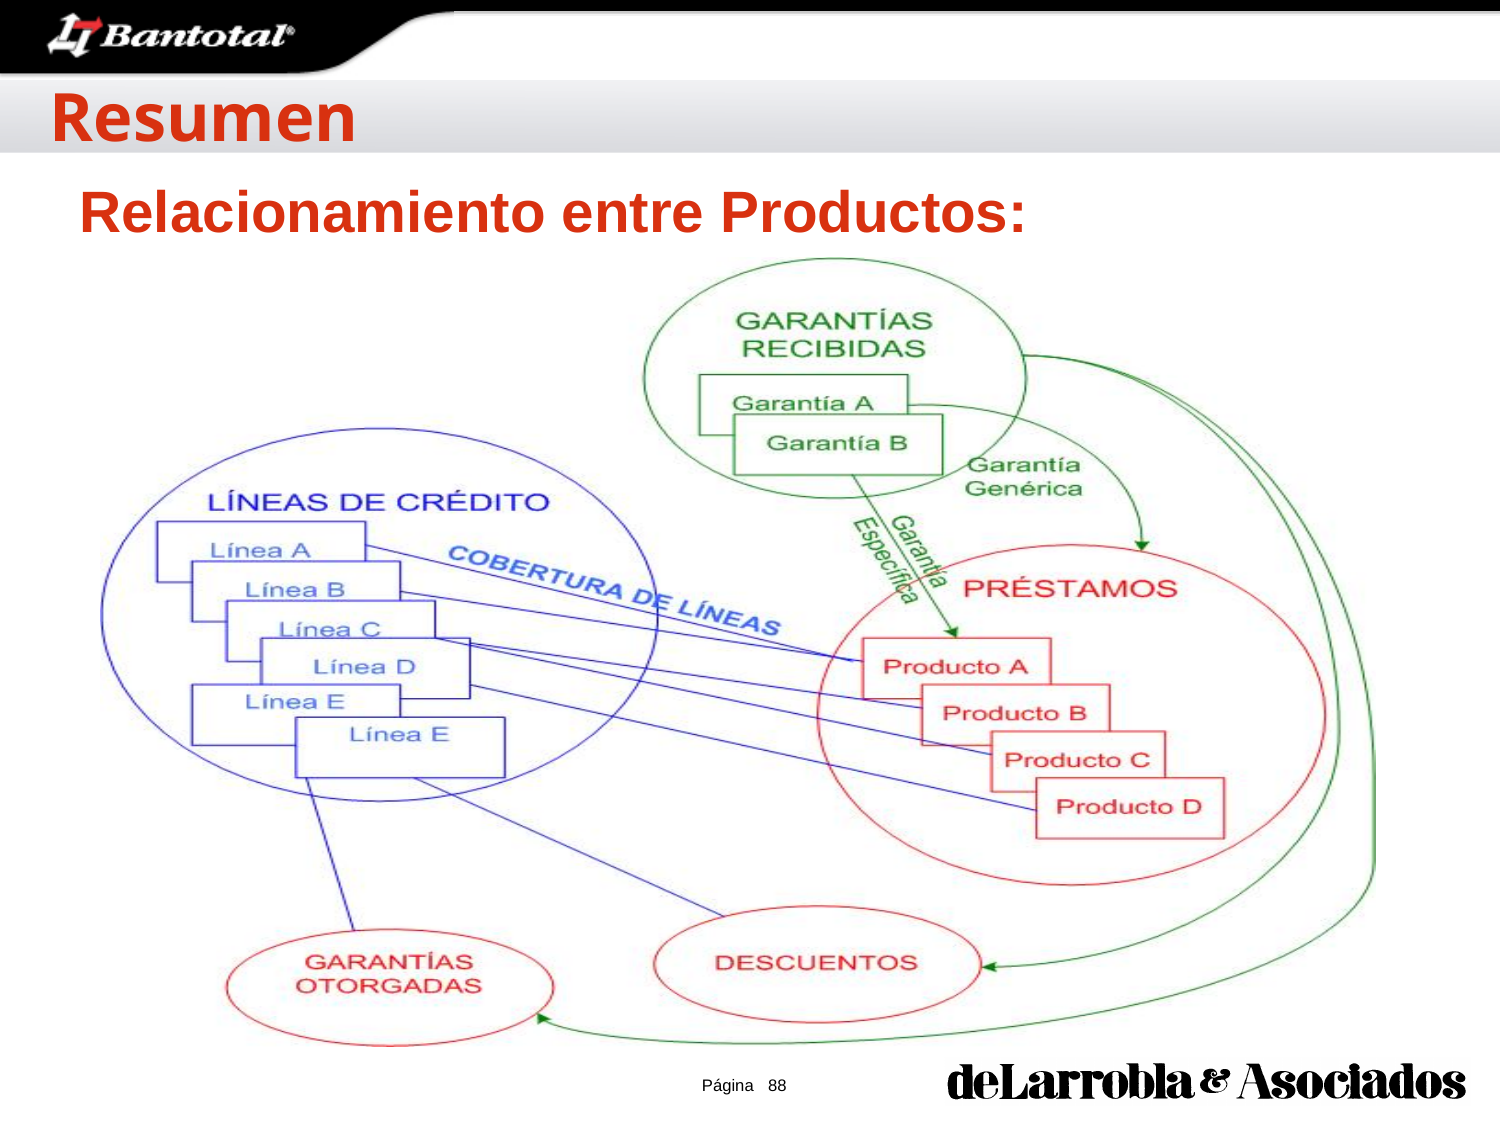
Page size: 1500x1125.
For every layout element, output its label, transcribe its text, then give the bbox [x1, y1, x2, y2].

text_box Resumen [29, 46, 1307, 197]
picture [1413, 1057, 1471, 1106]
picture [100, 256, 1377, 1048]
footer [149, 987, 1413, 1125]
picture [0, 0, 1500, 153]
text_box Relacionamiento entre Productos: [64, 160, 1424, 268]
